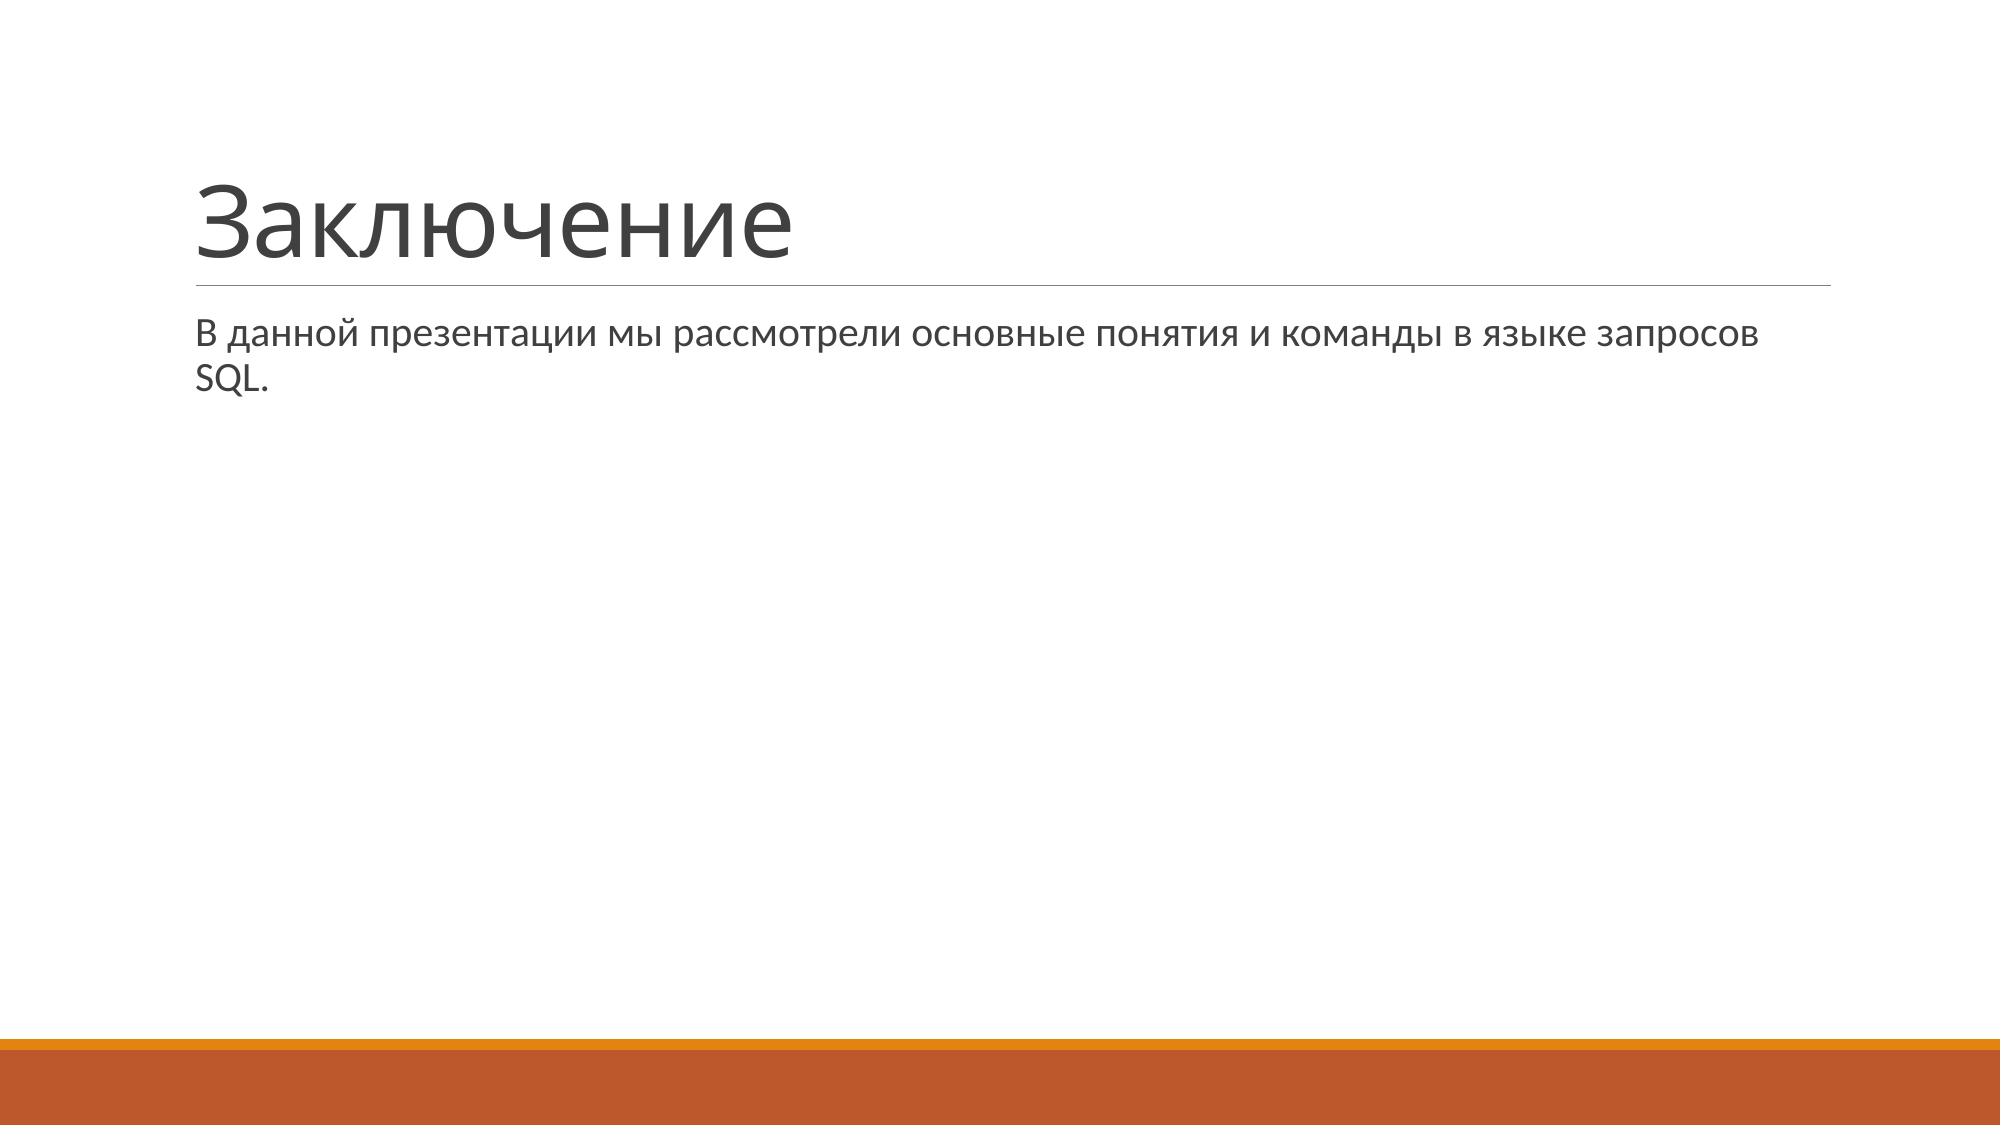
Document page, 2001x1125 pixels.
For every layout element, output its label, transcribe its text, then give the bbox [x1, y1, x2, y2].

title Заключение [180, 47, 1830, 285]
list В данной презентации мы рассмотрели основные понятия и команды в языке запросов SQL. [180, 302, 1830, 963]
